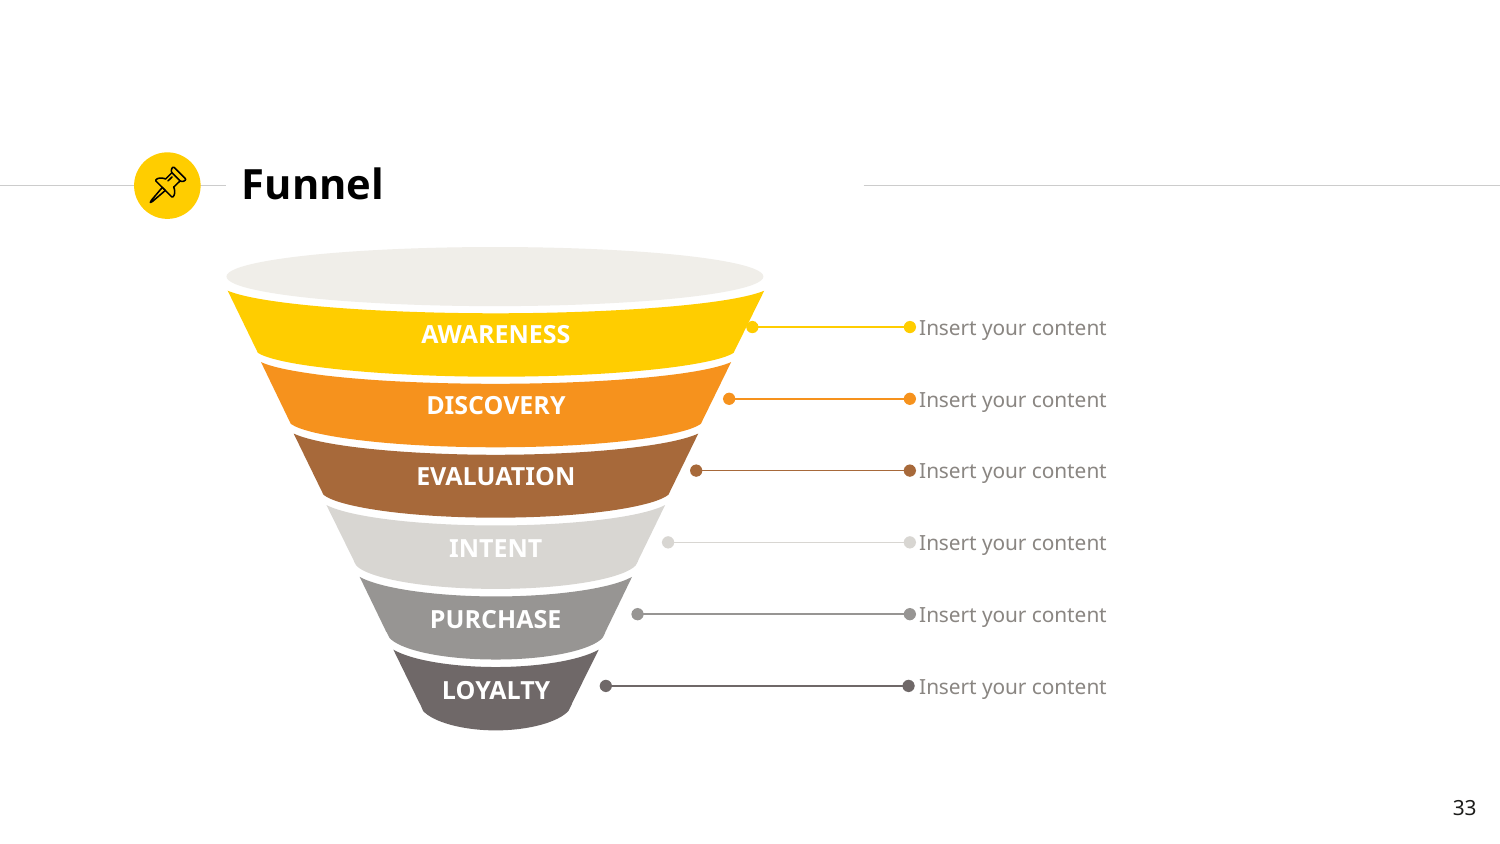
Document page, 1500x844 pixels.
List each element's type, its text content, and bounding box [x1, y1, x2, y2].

text_box Insert your content [919, 660, 1335, 712]
text_box Insert your content [919, 516, 1335, 568]
text_box Insert your content [919, 373, 1335, 425]
slide_number ‹#› [1401, 779, 1492, 844]
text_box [150, 166, 186, 203]
title Funnel [226, 146, 863, 219]
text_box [226, 246, 765, 731]
text_box Insert your content [919, 588, 1335, 640]
text_box Insert your content [919, 301, 1335, 353]
text_box Insert your content [919, 444, 1335, 497]
